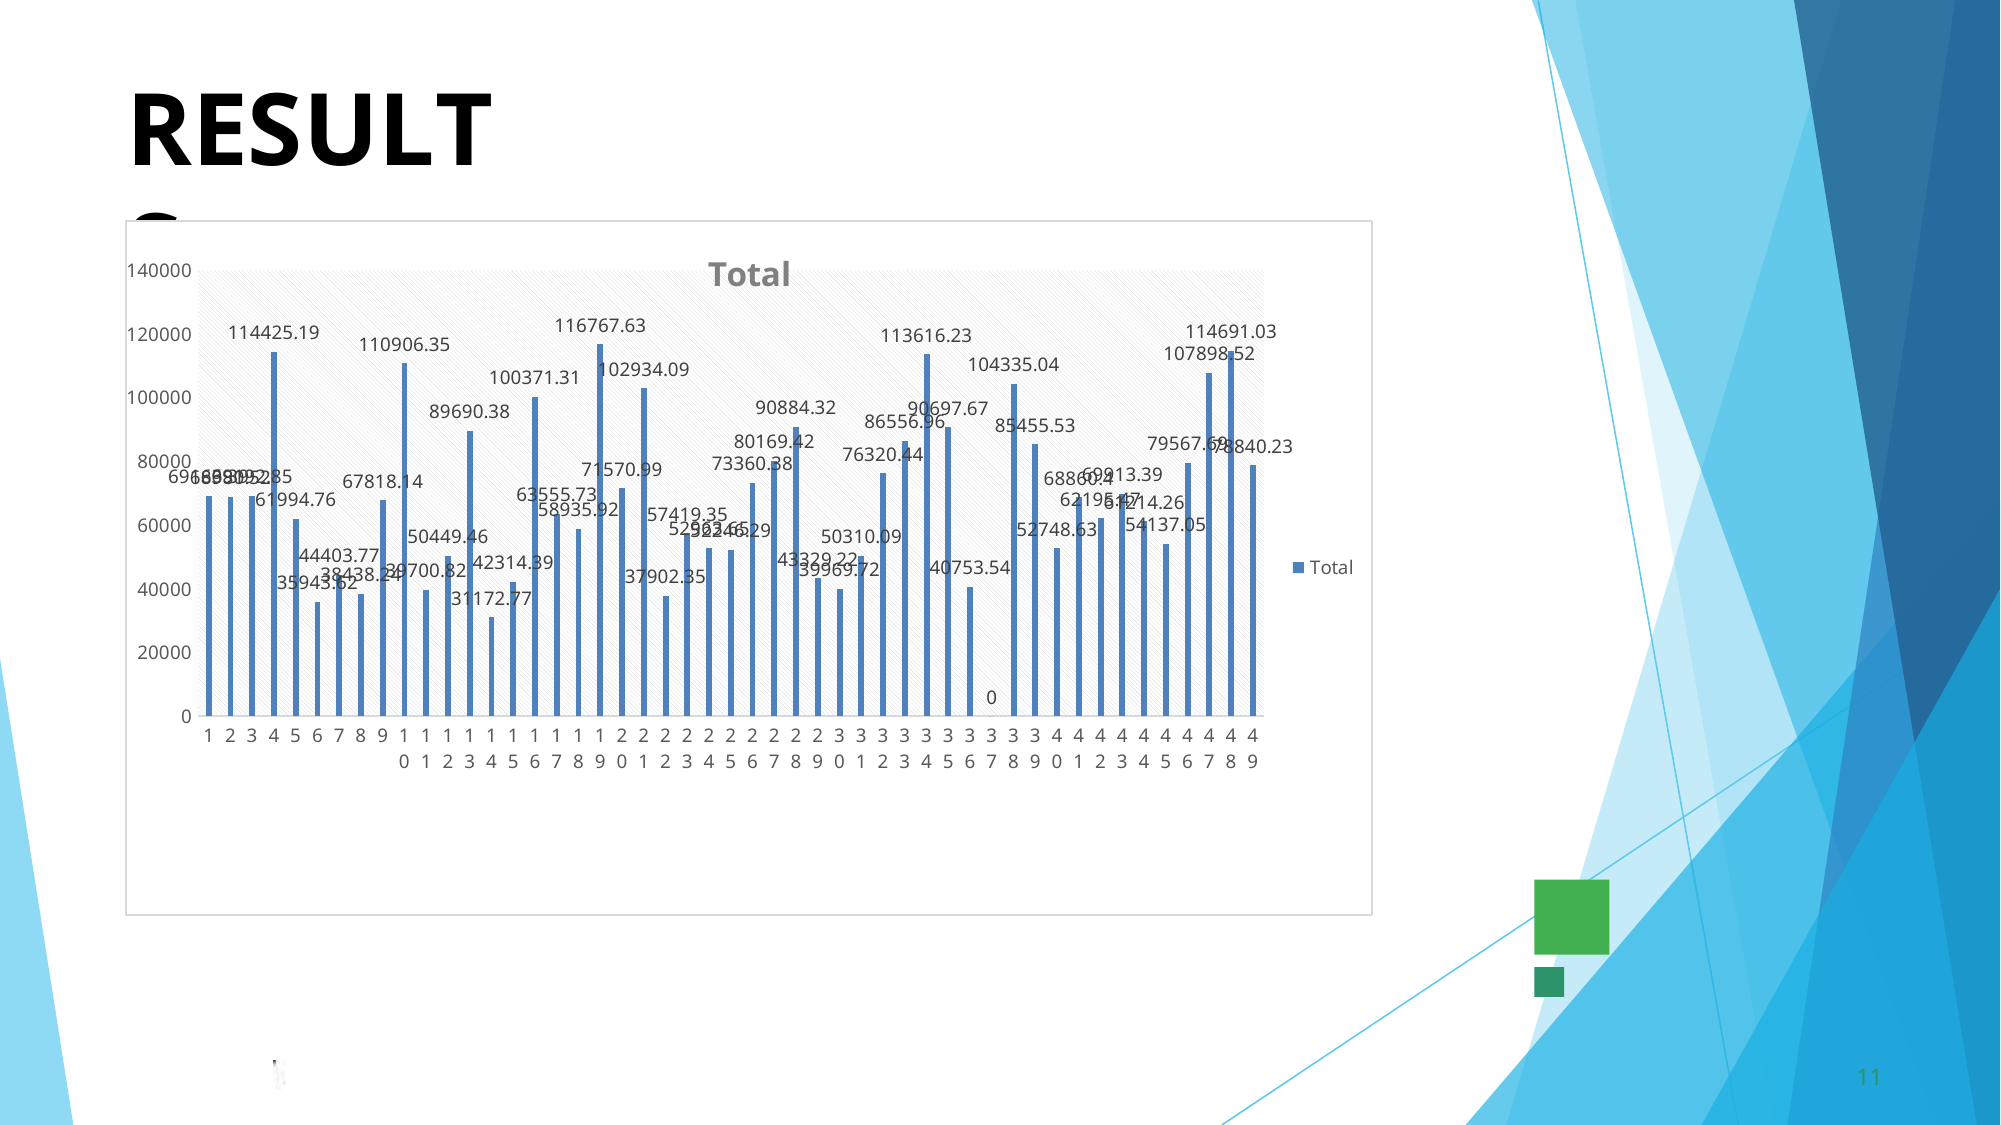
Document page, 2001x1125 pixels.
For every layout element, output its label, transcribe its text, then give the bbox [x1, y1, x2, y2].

text_box [1534, 967, 1565, 997]
picture [273, 1060, 286, 1090]
text_box [1534, 879, 1610, 955]
text_box 11 [1849, 1061, 1888, 1095]
chart [125, 219, 1374, 916]
title RESULTS [123, 62, 525, 306]
